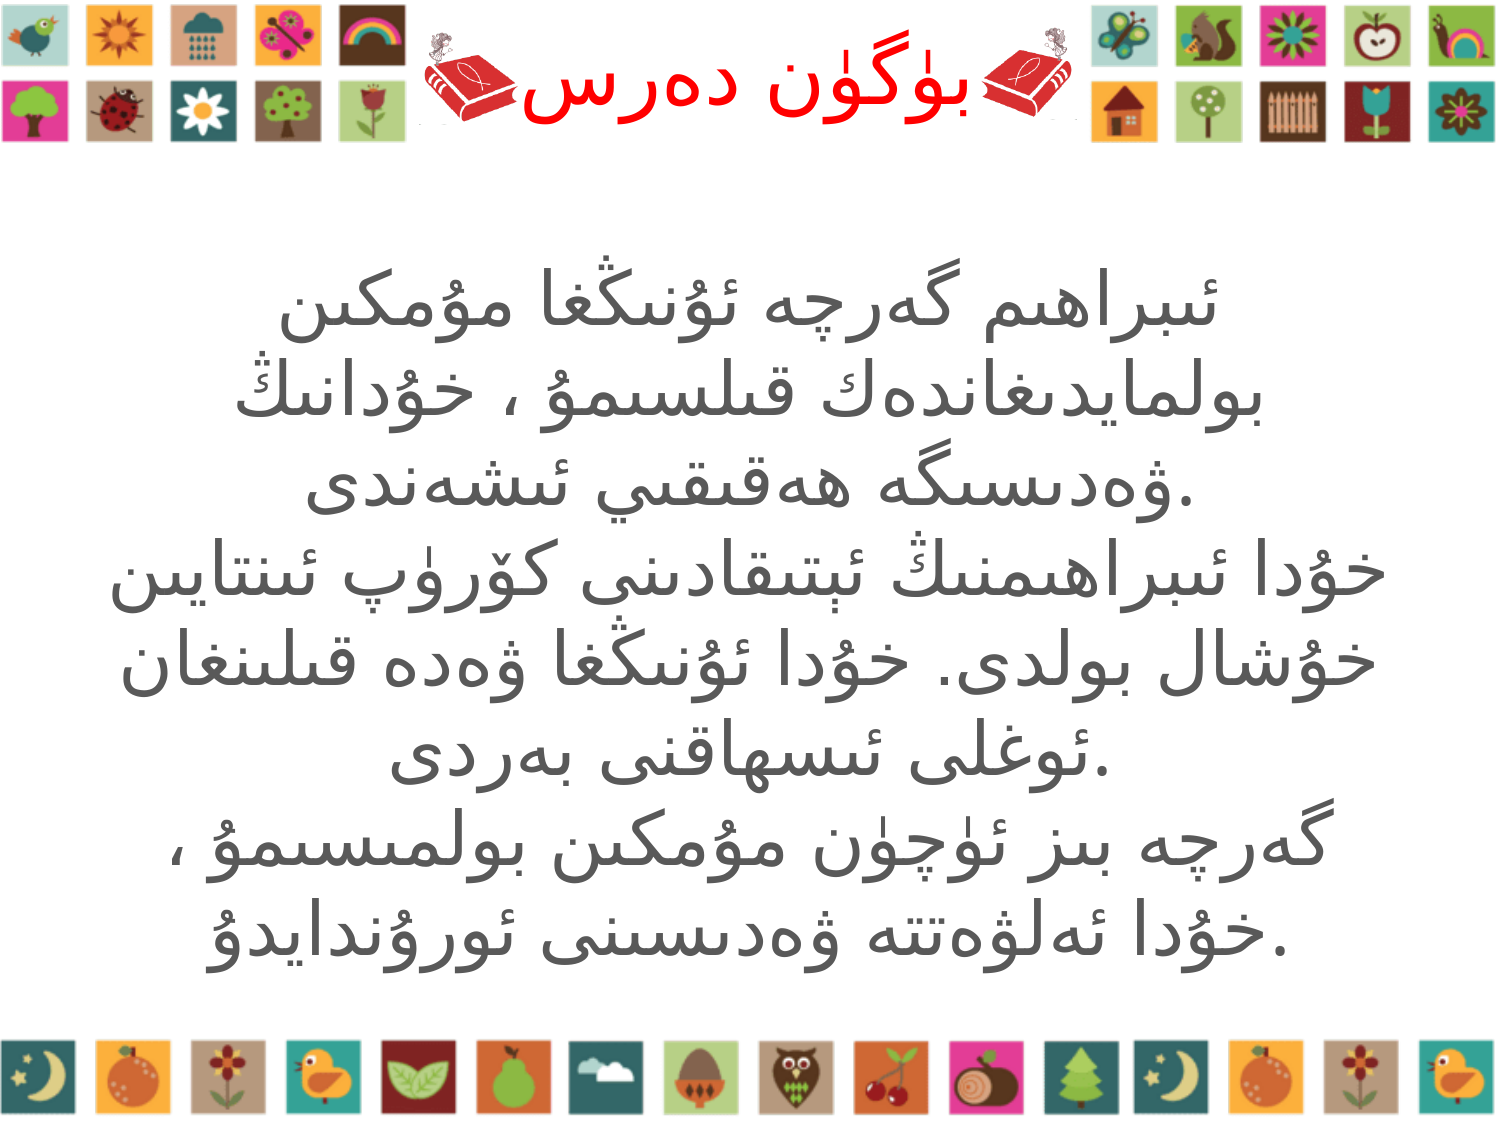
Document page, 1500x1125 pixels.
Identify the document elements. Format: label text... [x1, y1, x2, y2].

text_box ئىبراھىم گەرچە ئۇنىڭغا مۇمكىن بولمايدىغاندەك قىلسىمۇ ، خۇدانىڭ ۋەدىسىگە ھەقىقىي ئىشەندى. خۇدا ئىبراھىمنىڭ ئېتىقادىنى كۆرۈپ ئىنتايىن خۇشال بولدى. خۇدا ئۇنىڭغا ۋەدە قىلىنغان ئوغلى ئىسھاقنى بەردى. گەرچە بىز ئۈچۈن مۇمكىن بولمىسىمۇ ، خۇدا ئەلۋەتتە ۋەدىسىنى ئورۇندايدۇ. [76, 243, 1424, 1027]
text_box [0, 1028, 1500, 1118]
text_box بۈگۈن دەرس [425, 13, 1077, 129]
picture [0, 3, 550, 150]
picture [950, 3, 1500, 150]
